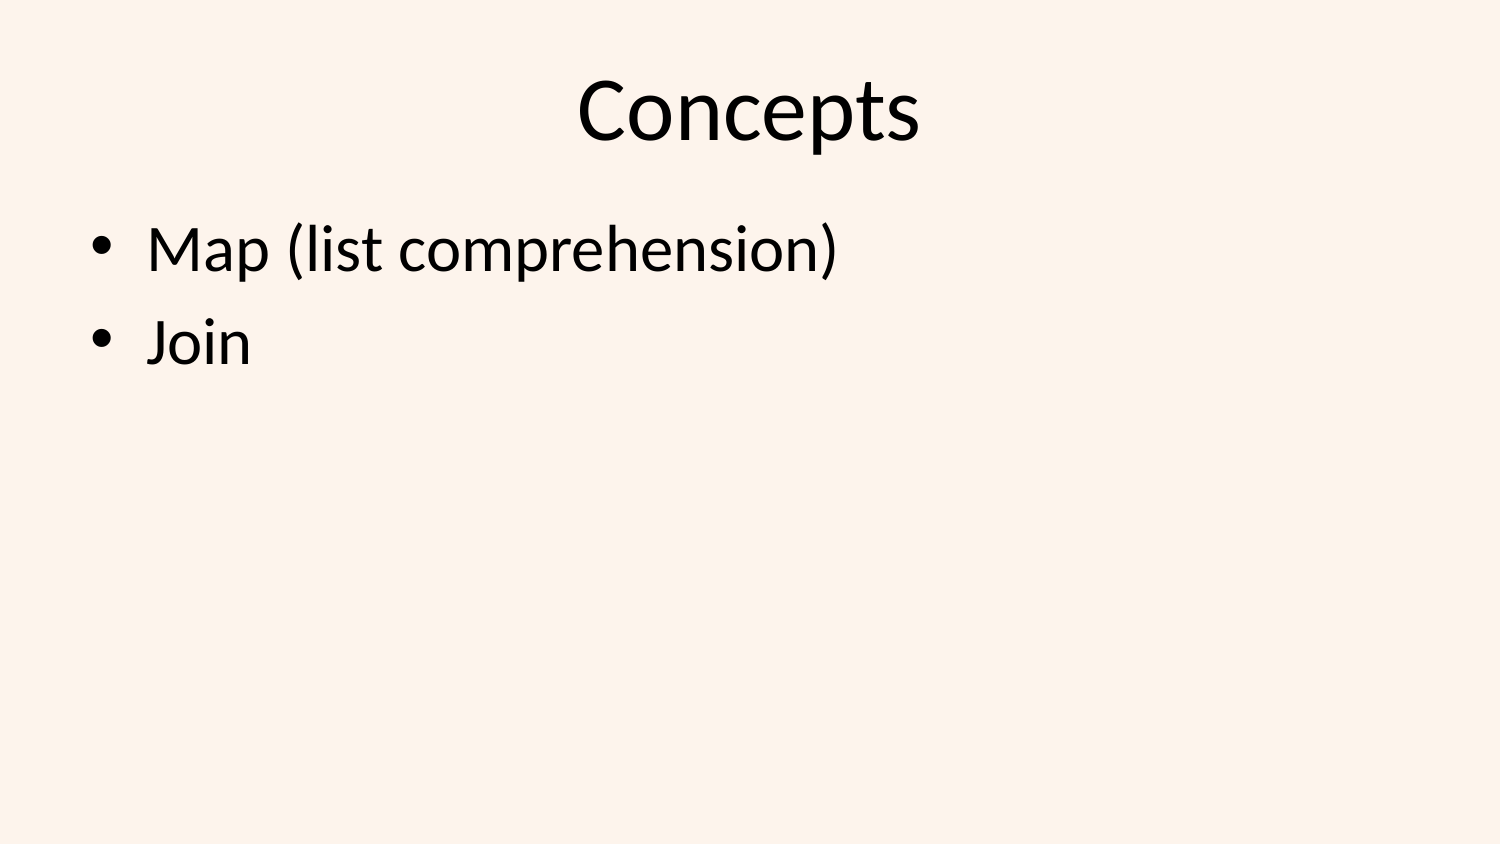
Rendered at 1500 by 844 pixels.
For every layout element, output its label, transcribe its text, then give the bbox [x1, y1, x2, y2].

list Map (list comprehension) Join [75, 196, 1425, 754]
title Concepts [75, 33, 1425, 175]
